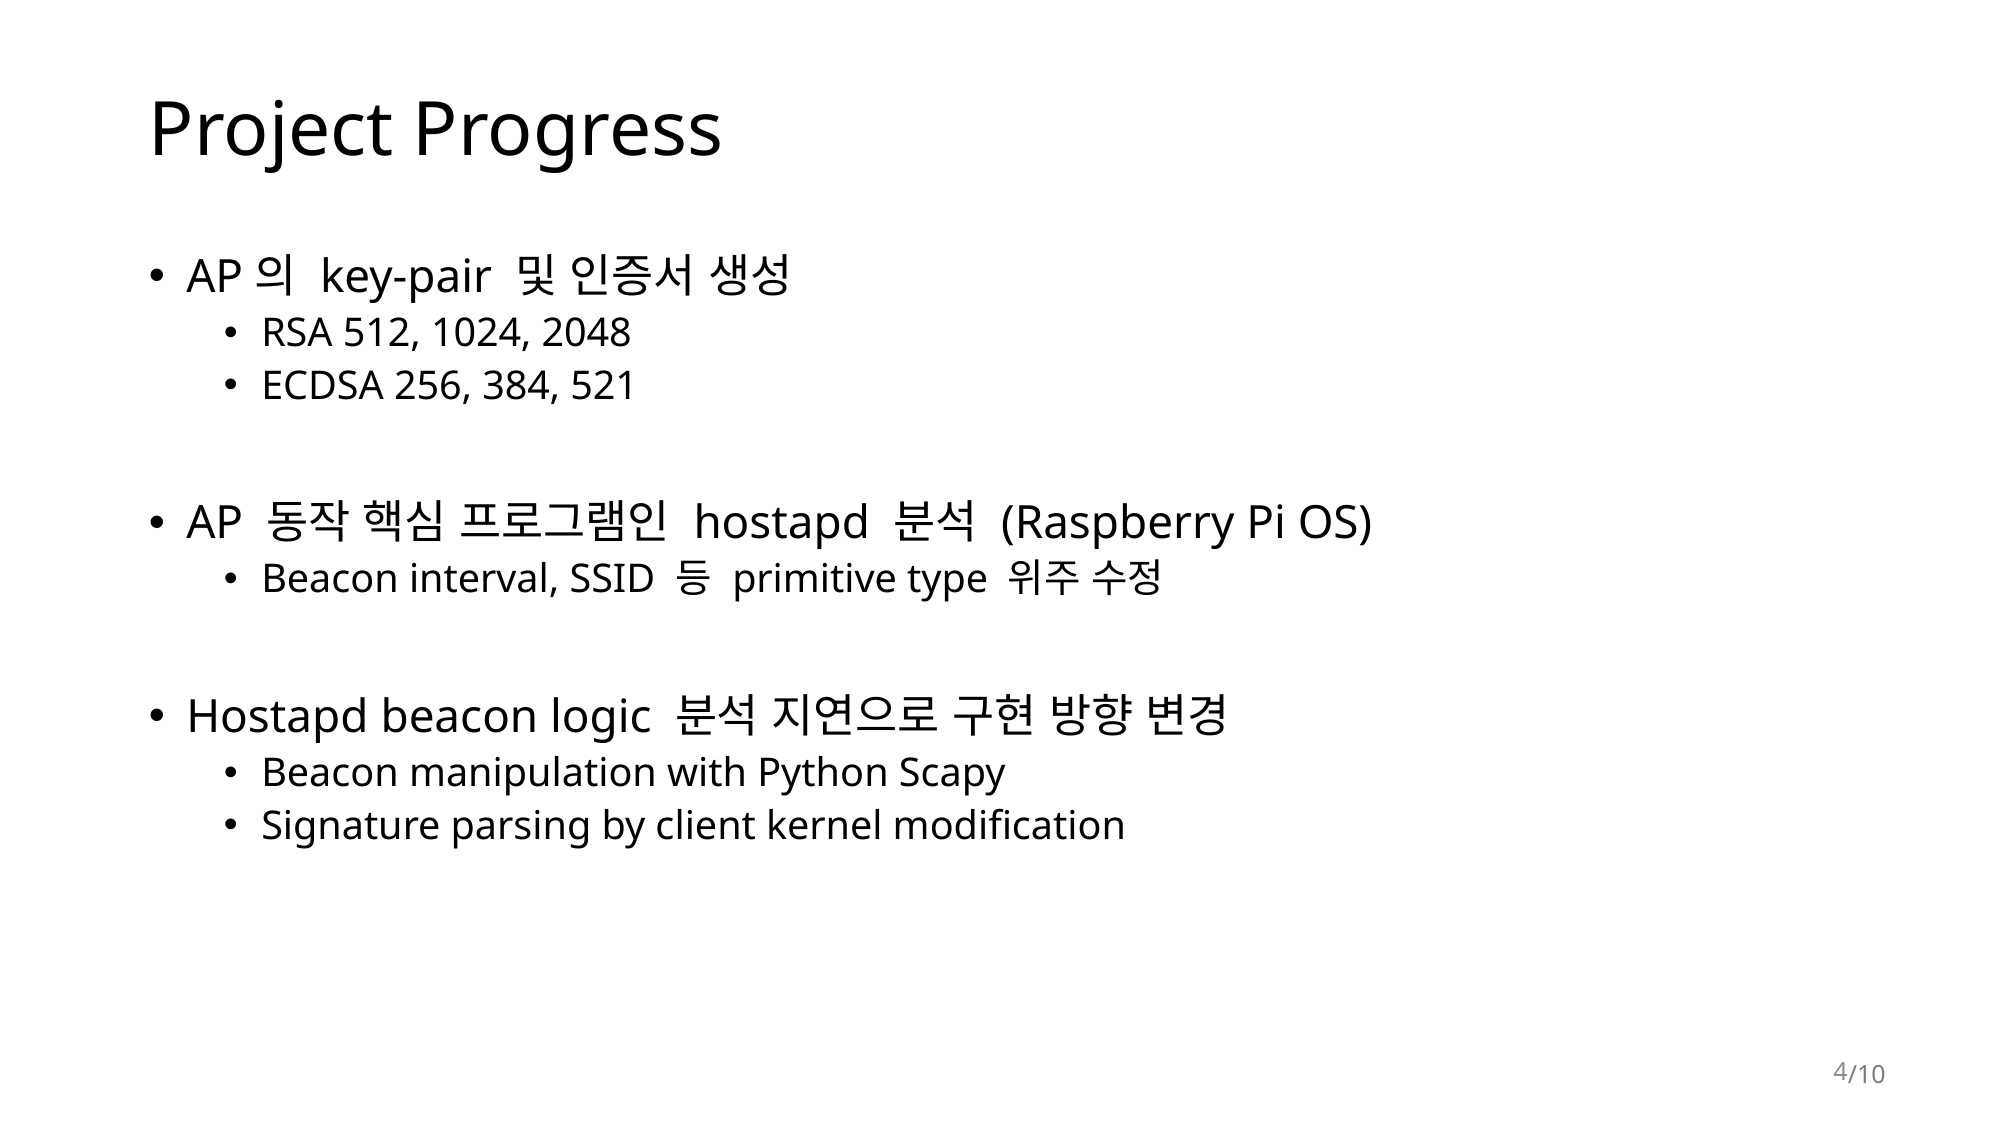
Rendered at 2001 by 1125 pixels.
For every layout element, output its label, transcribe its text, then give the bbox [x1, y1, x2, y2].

title Project Progress [133, 36, 1859, 227]
slide_number 4 [1412, 1042, 1863, 1103]
list AP의 key-pair 및 인증서 생성 RSA 512, 1024, 2048 ECDSA 256, 384, 521 AP 동작 핵심 프로그램인 hostapd 분석 (Raspberry Pi OS) Beacon interval, SSID 등 primitive type 위주 수정 Hostapd beacon logic 분석 지연으로 구현 방향 변경 Beacon manipulation with Python Scapy Signature parsing by client kernel modification [133, 245, 1859, 1032]
